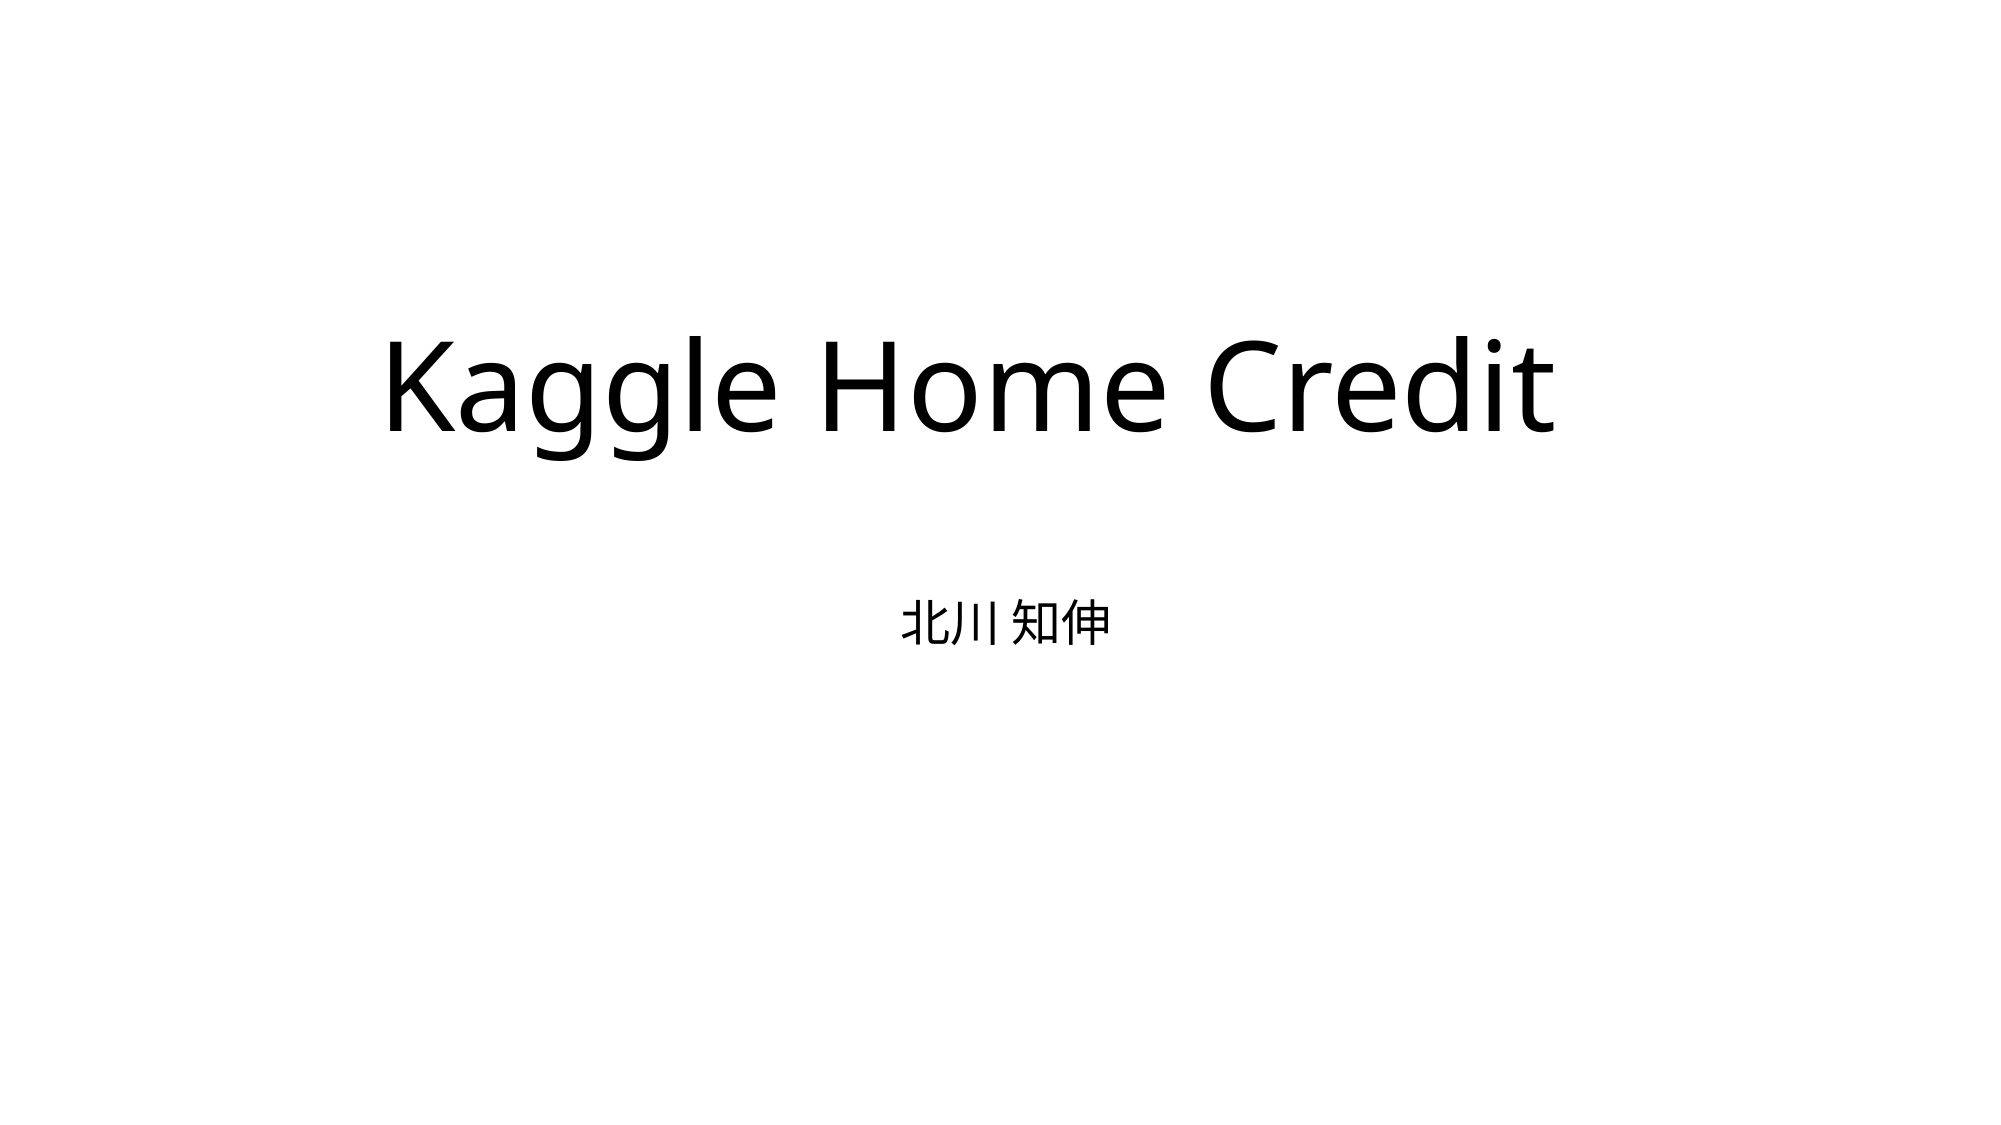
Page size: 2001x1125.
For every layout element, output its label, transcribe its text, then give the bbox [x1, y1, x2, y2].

title Kaggle Home Credit [249, 184, 1750, 576]
subtitle 北川 知伸 [249, 590, 1750, 863]
